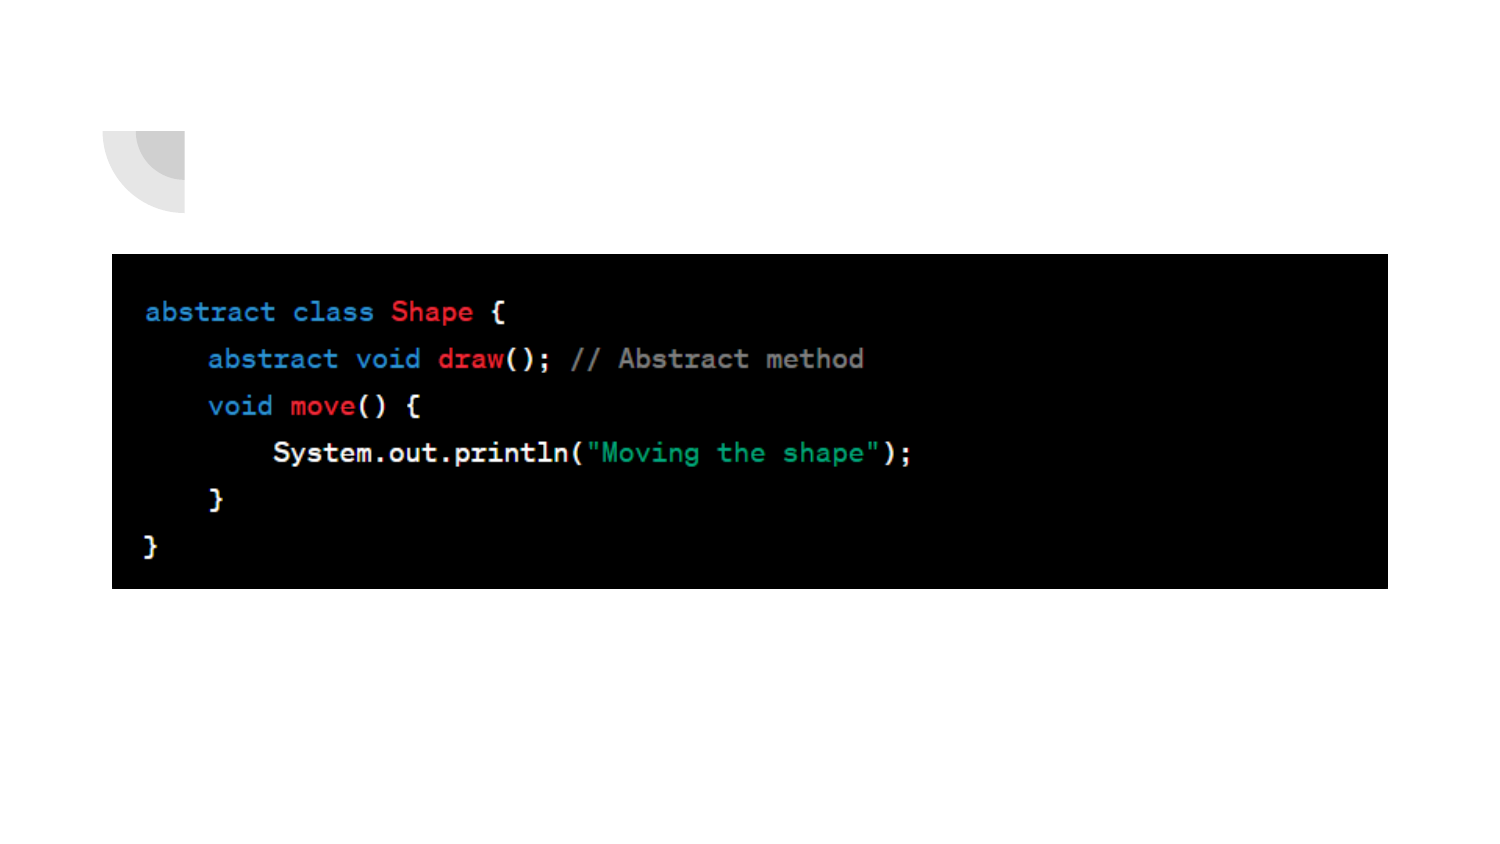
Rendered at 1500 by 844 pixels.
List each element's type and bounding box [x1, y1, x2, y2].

picture [112, 254, 1388, 590]
